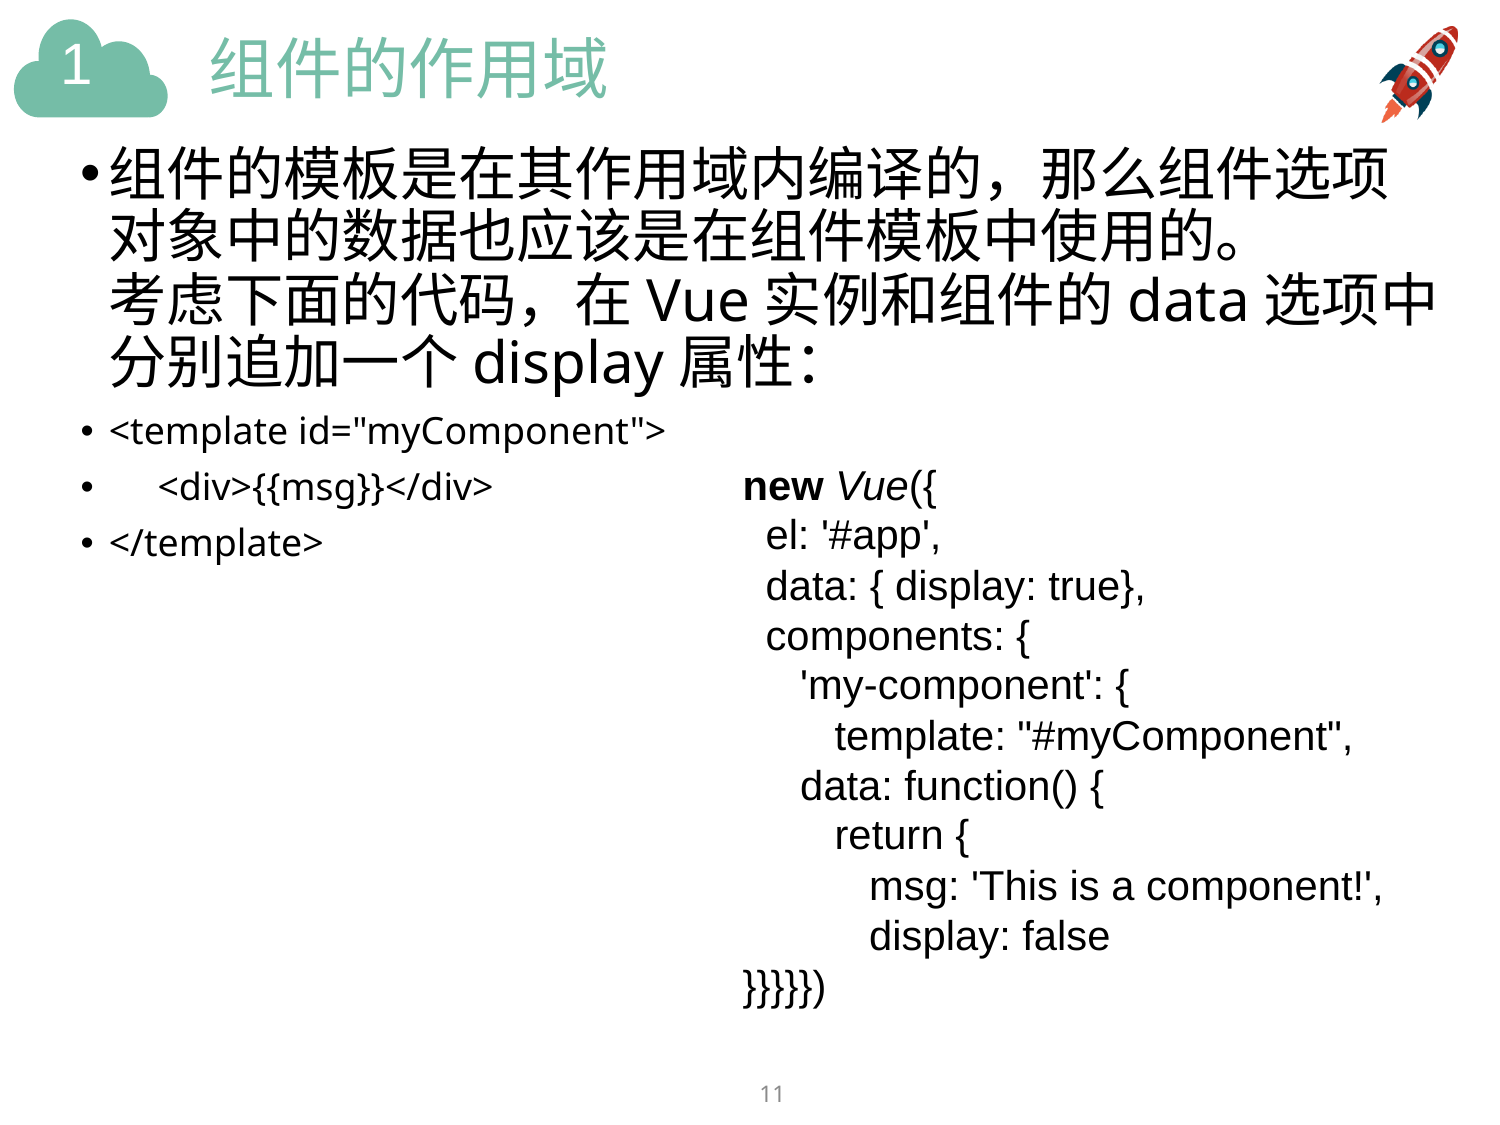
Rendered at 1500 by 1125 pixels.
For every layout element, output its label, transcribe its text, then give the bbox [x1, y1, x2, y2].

text_box new Vue({ el: '#app', data: { display: true}, components: { 'my-component': { template: "#myComponent", data: function() { return { msg: 'This is a component!', display: false }}}}}) [727, 450, 1414, 1049]
slide_number 11 [712, 1064, 833, 1125]
list 组件的模板是在其作用域内编译的，那么组件选项对象中的数据也应该是在组件模板中使用的。 考虑下面的代码，在Vue实例和组件的data选项中分别追加一个display属性： <template id="myComponent"> <div>{{msg}}</div> </template> [65, 137, 1458, 1088]
title 组件的作用域 [193, 17, 1355, 127]
picture [1379, 26, 1458, 123]
